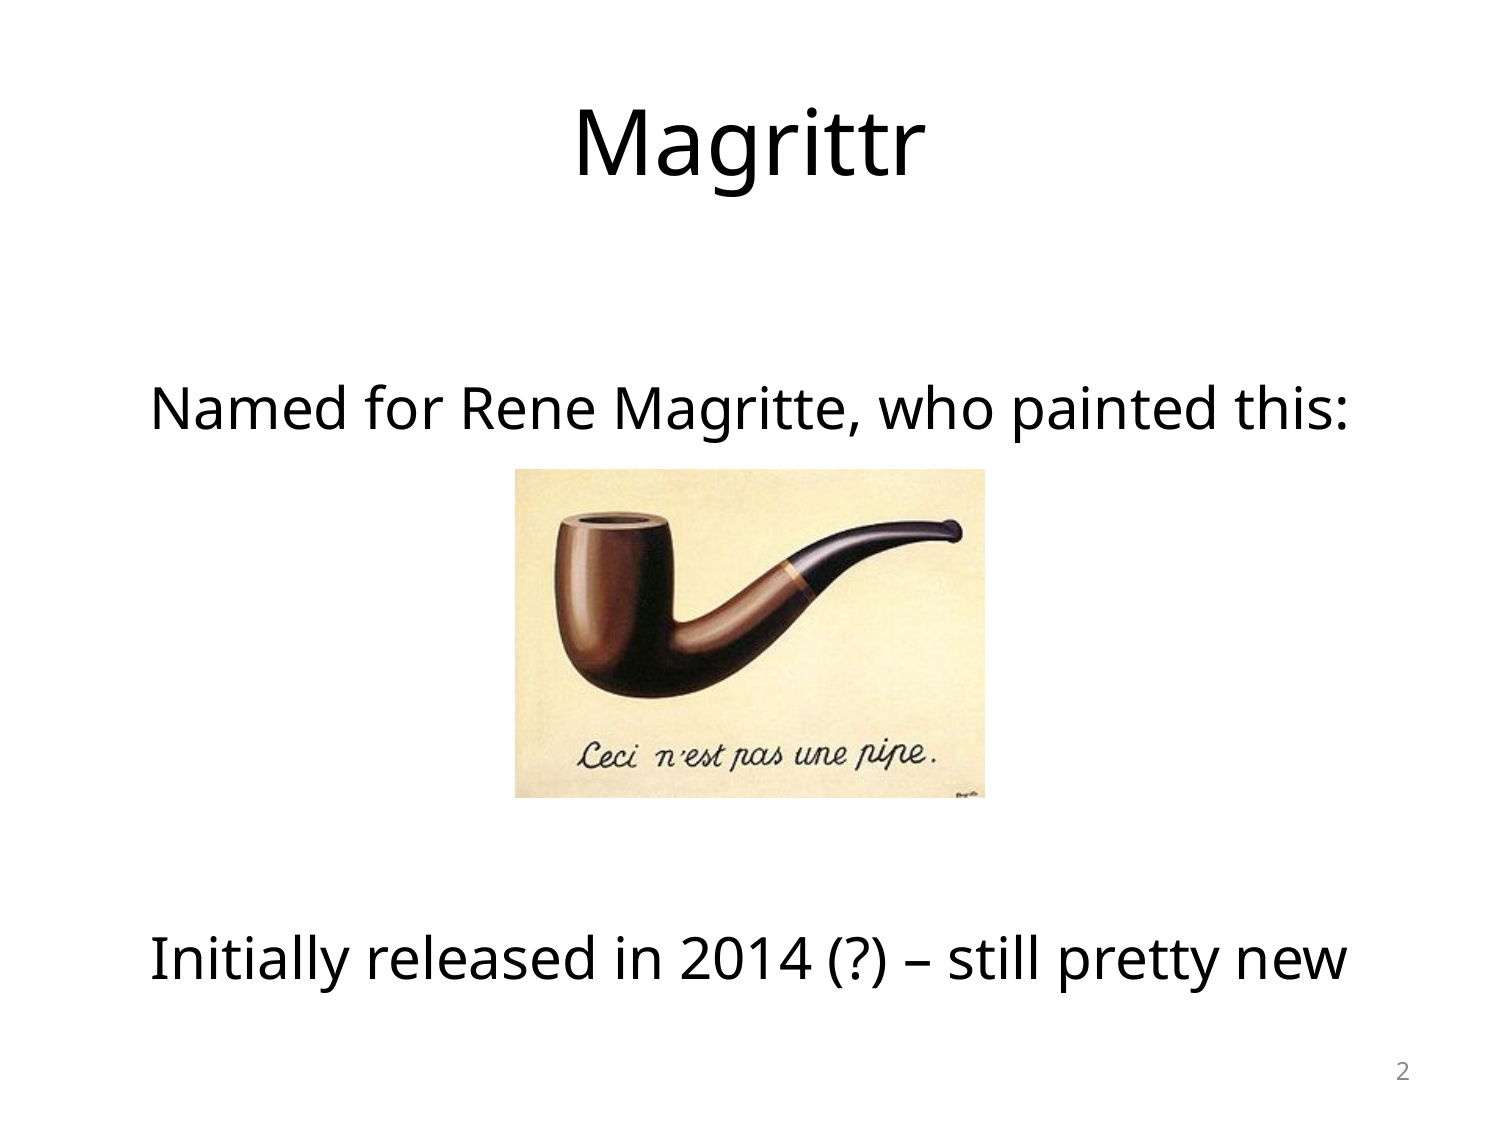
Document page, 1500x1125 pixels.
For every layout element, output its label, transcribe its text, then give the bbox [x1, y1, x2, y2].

text_box Initially released in 2014 (?) – still pretty new [74, 862, 1425, 1050]
slide_number 2 [1074, 1042, 1425, 1103]
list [515, 469, 985, 798]
text_box Named for Rene Magritte, who painted this: [74, 312, 1425, 500]
title Magrittr [75, 45, 1425, 233]
